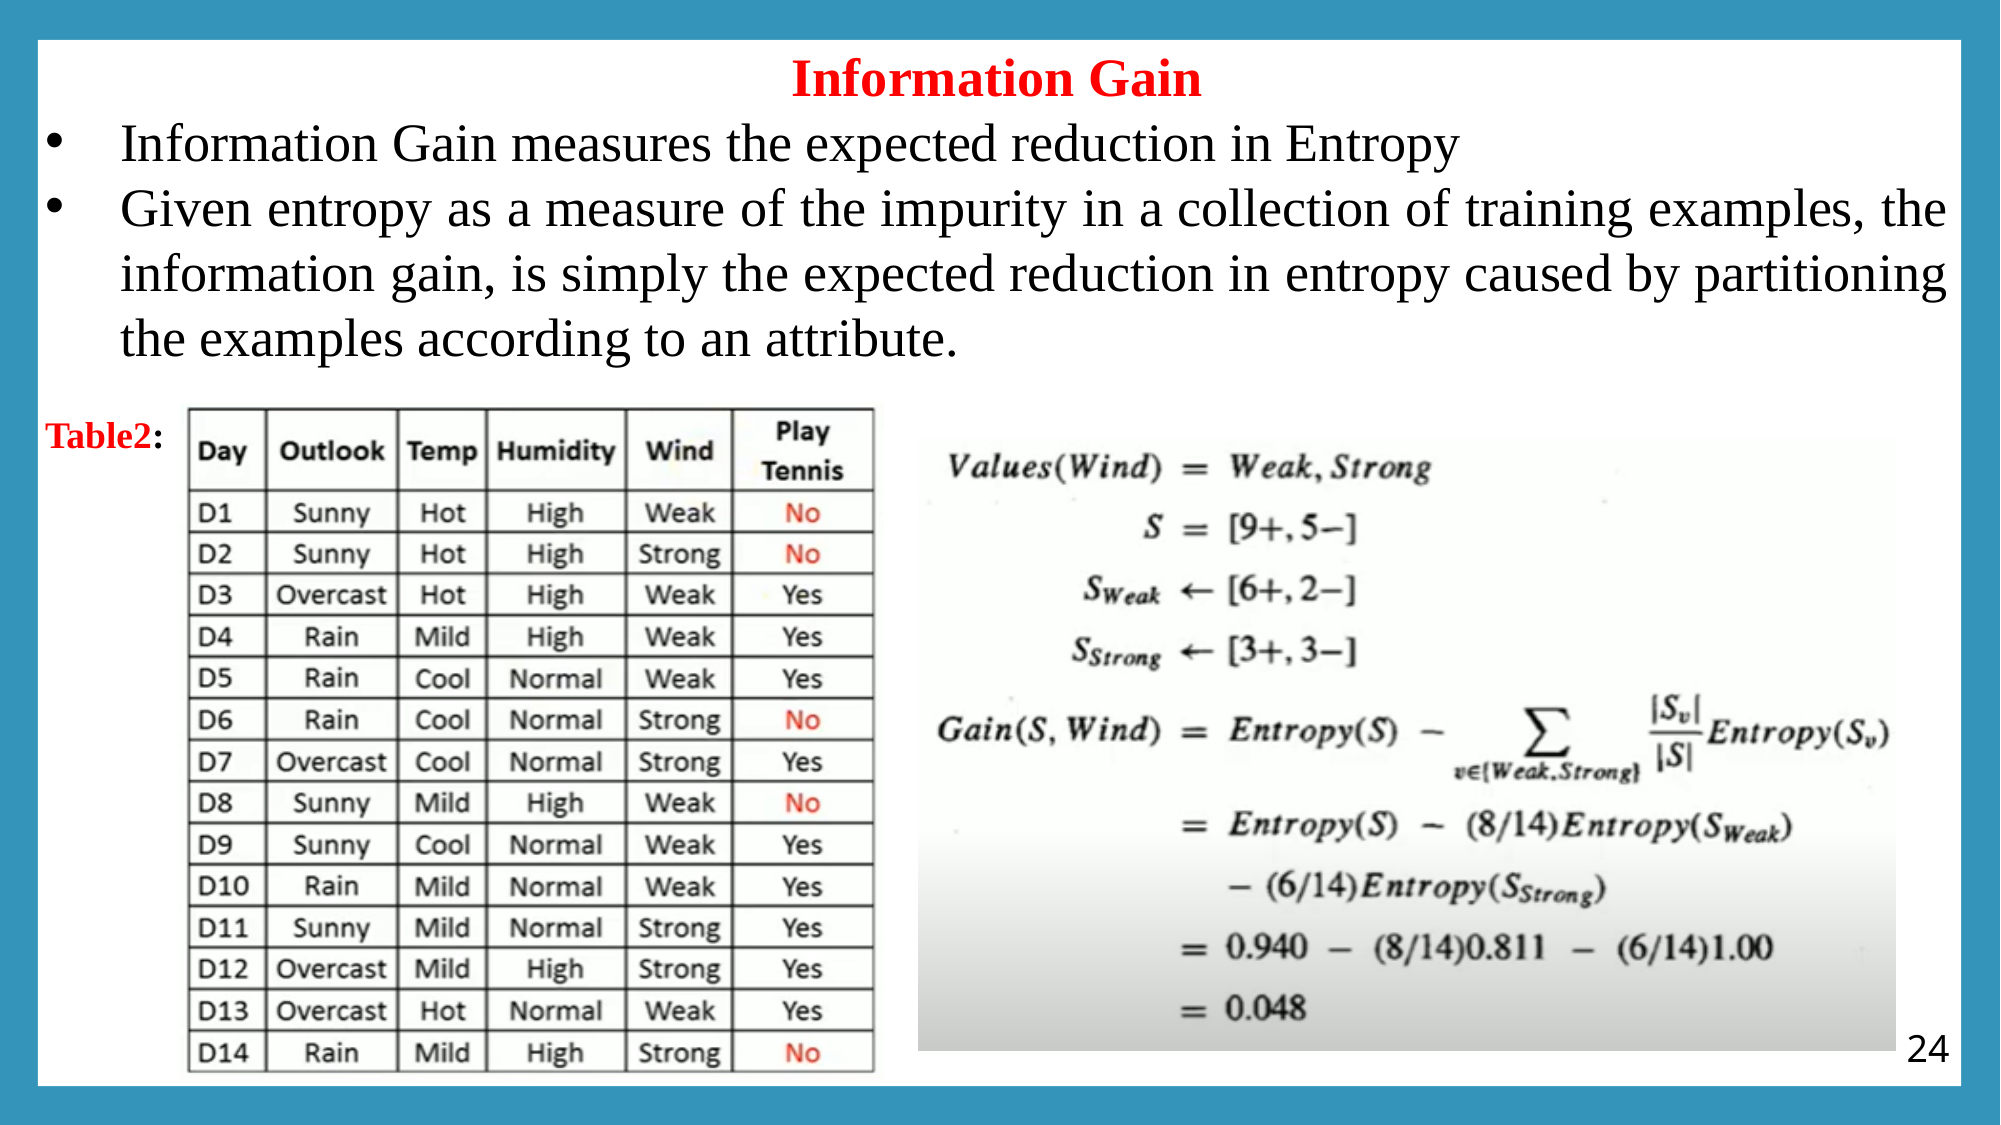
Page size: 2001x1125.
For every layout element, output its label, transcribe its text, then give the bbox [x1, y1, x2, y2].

slide_number 24 [1684, 1020, 1965, 1081]
picture [178, 403, 884, 1082]
picture [917, 437, 1896, 1052]
text_box Table2: [30, 403, 177, 463]
text_box Information Gain Information Gain measures the expected reduction in Entropy Given entropy as a measure of the impurity in a collection of training examples, the information gain, is simply the expected reduction in entropy caused by partitioning the examples according to an attribute. [30, 34, 1965, 375]
